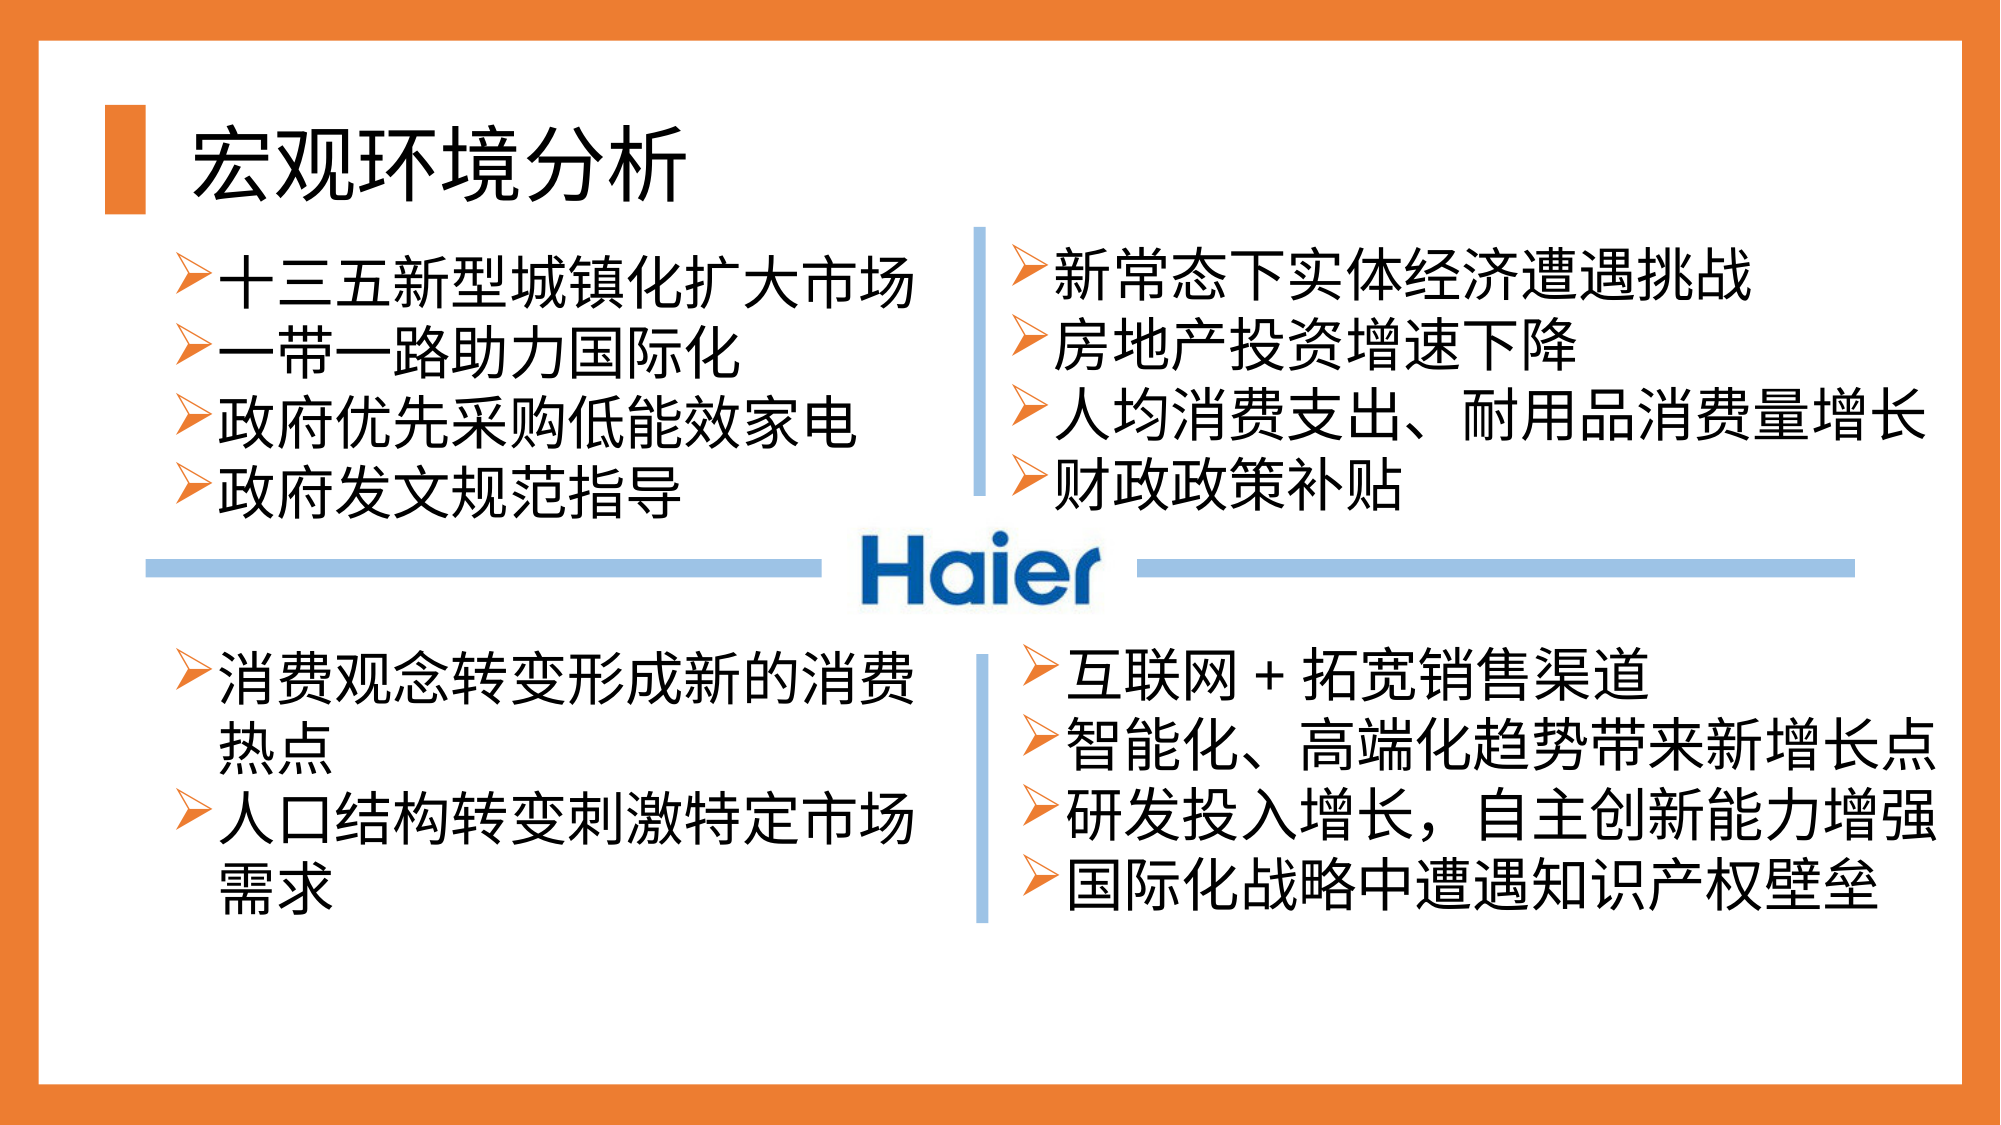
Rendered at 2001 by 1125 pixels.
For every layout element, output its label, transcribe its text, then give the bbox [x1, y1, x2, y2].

text_box [104, 104, 147, 215]
text_box 消费观念转变形成新的消费热点 人口结构转变刺激特定市场需求 [156, 634, 955, 930]
text_box [1961, 526, 2000, 1123]
text_box 宏观环境分析 [175, 104, 864, 220]
text_box 十三五新型城镇化扩大市场 一带一路助力国际化 政府优先采购低能效家电 政府发文规范指导 [156, 238, 992, 534]
text_box [973, 226, 987, 238]
text_box [40, 1083, 2000, 1125]
text_box [0, 0, 40, 1125]
text_box [1961, 0, 2000, 230]
text_box 互联网+拓宽销售渠道 智能化、高端化趋势带来新增长点 研发投入增长，自主创新能力增强 国际化战略中遭遇知识产权壁垒 [1003, 630, 1965, 996]
text_box [1136, 558, 1856, 578]
text_box [40, 0, 1961, 42]
text_box [145, 558, 823, 578]
text_box [975, 711, 989, 924]
picture [847, 442, 1115, 711]
text_box 新常态下实体经济遭遇挑战 房地产投资增速下降 人均消费支出、耐用品消费量增长 财政政策补贴 [992, 230, 2000, 526]
